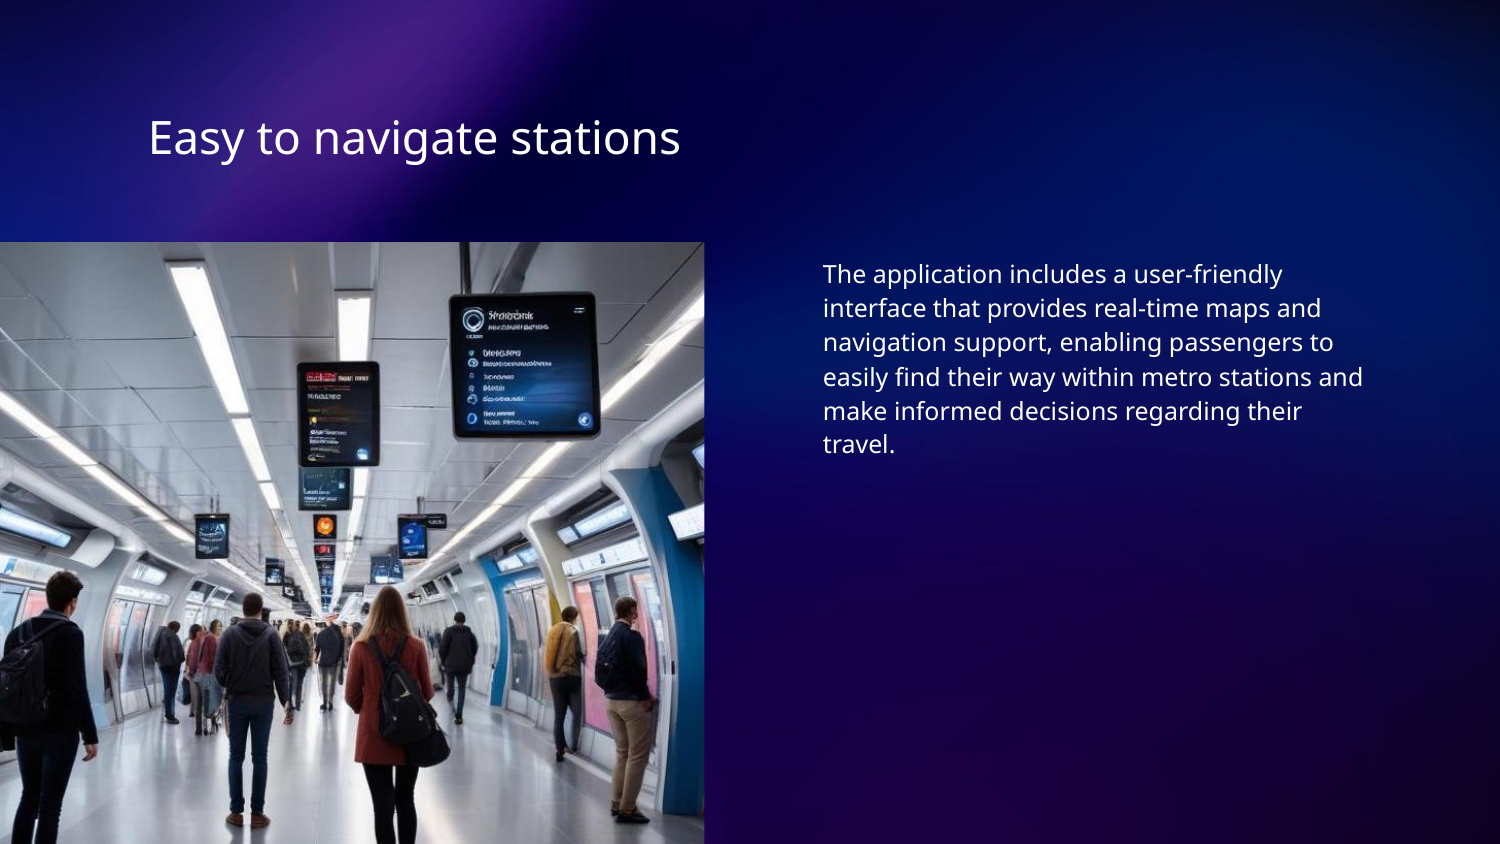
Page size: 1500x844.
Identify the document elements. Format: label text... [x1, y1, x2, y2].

picture [0, 0, 1500, 844]
subtitle The application includes a user-friendly interface that provides real-time maps and navigation support, enabling passengers to easily find their way within metro stations and make informed decisions regarding their travel. [807, 242, 1383, 602]
title Easy to navigate stations [132, 89, 1383, 183]
